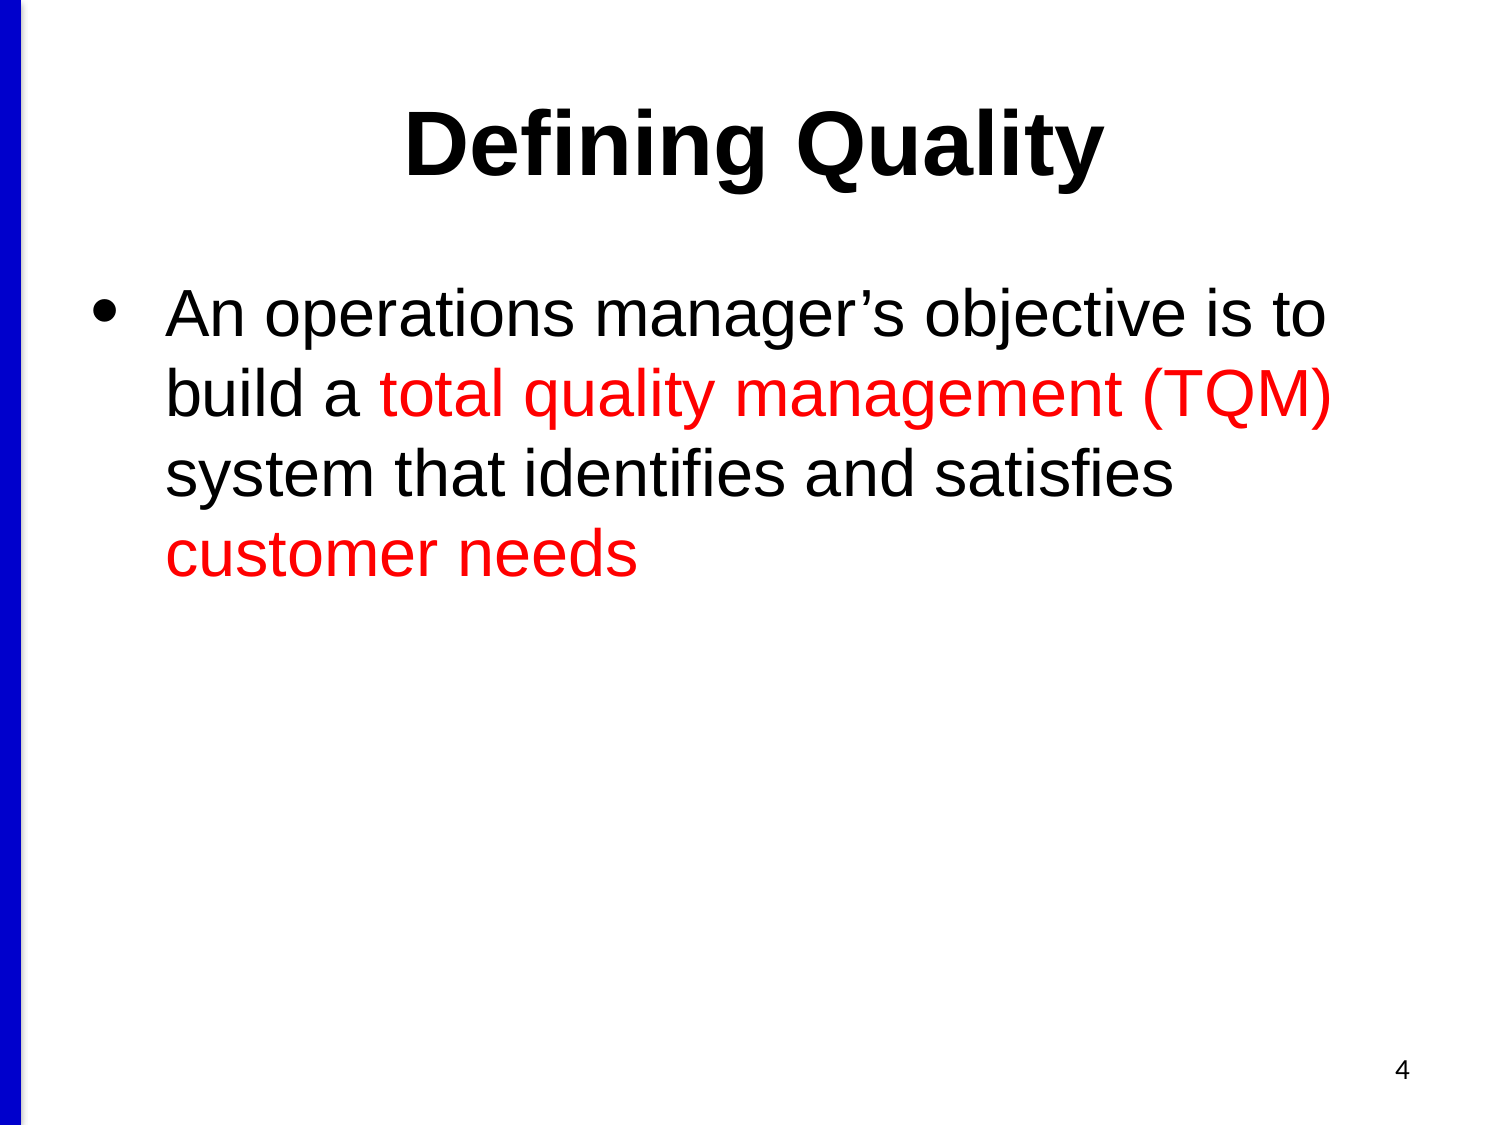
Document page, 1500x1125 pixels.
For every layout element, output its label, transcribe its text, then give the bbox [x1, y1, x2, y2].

title Defining Quality [10, 45, 1500, 233]
slide_number 4 [1074, 1042, 1425, 1103]
list An operations manager’s objective is to build a total quality management (TQM) system that identifies and satisfies customer needs [75, 262, 1425, 1005]
